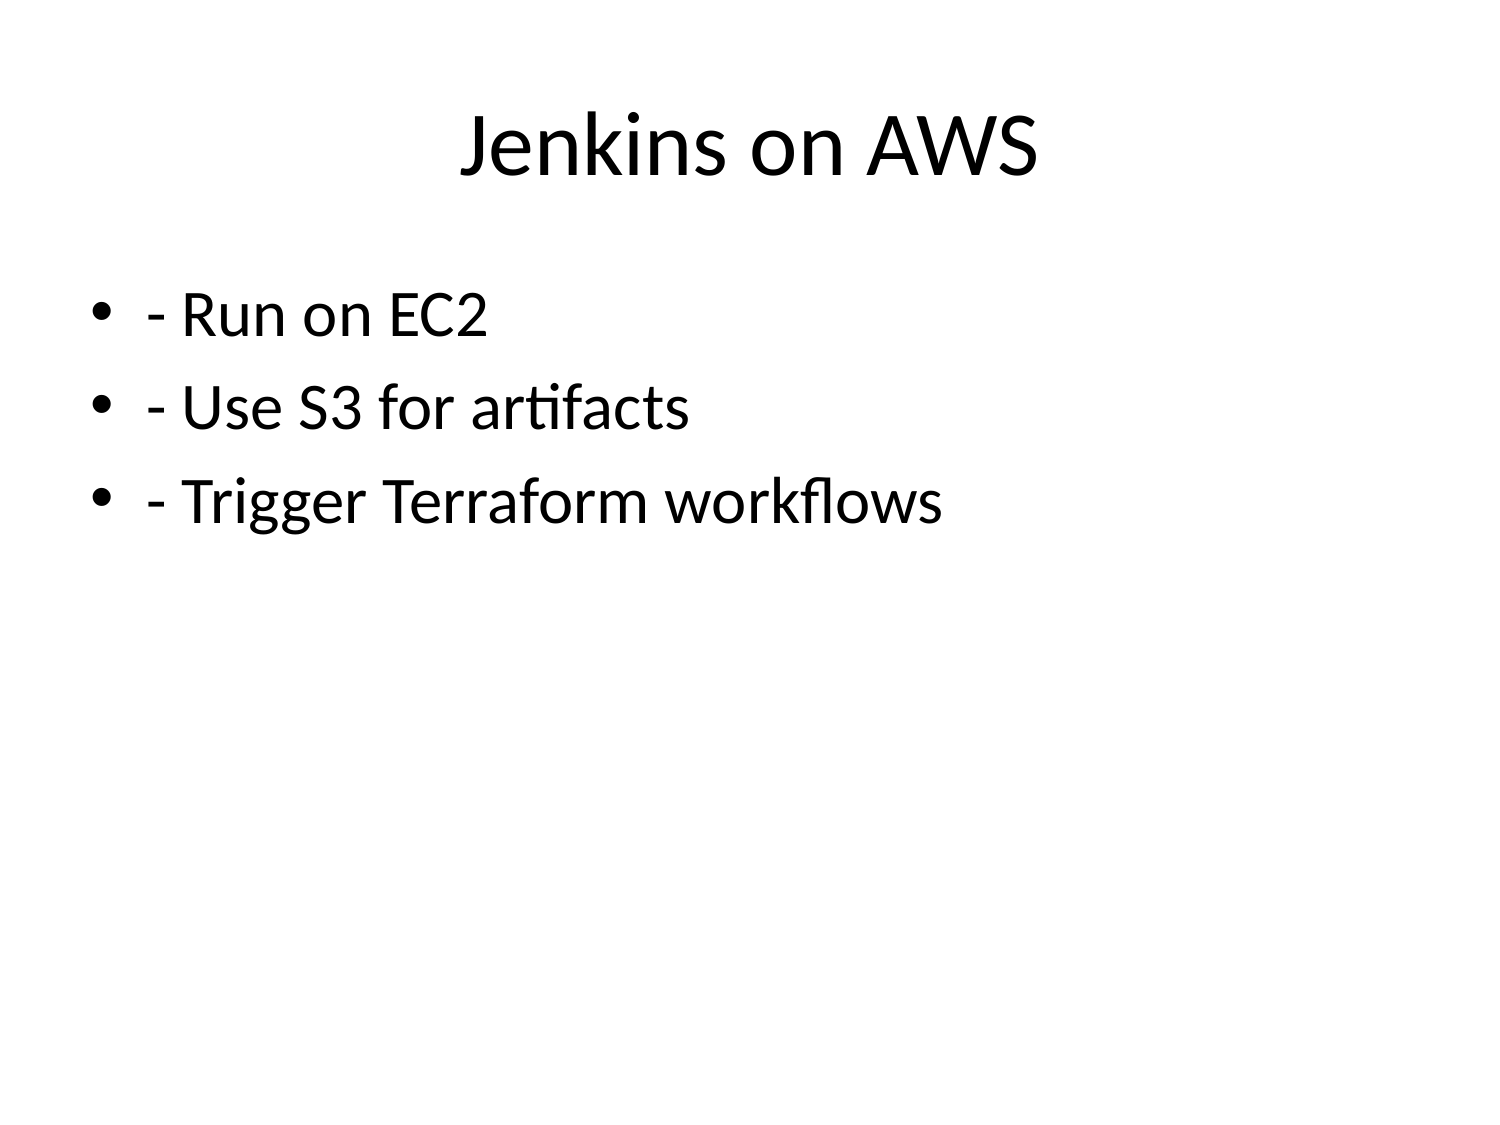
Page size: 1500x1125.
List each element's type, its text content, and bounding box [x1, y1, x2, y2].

list - Run on EC2 - Use S3 for artifacts - Trigger Terraform workflows [75, 262, 1425, 1005]
title Jenkins on AWS [75, 45, 1425, 233]
